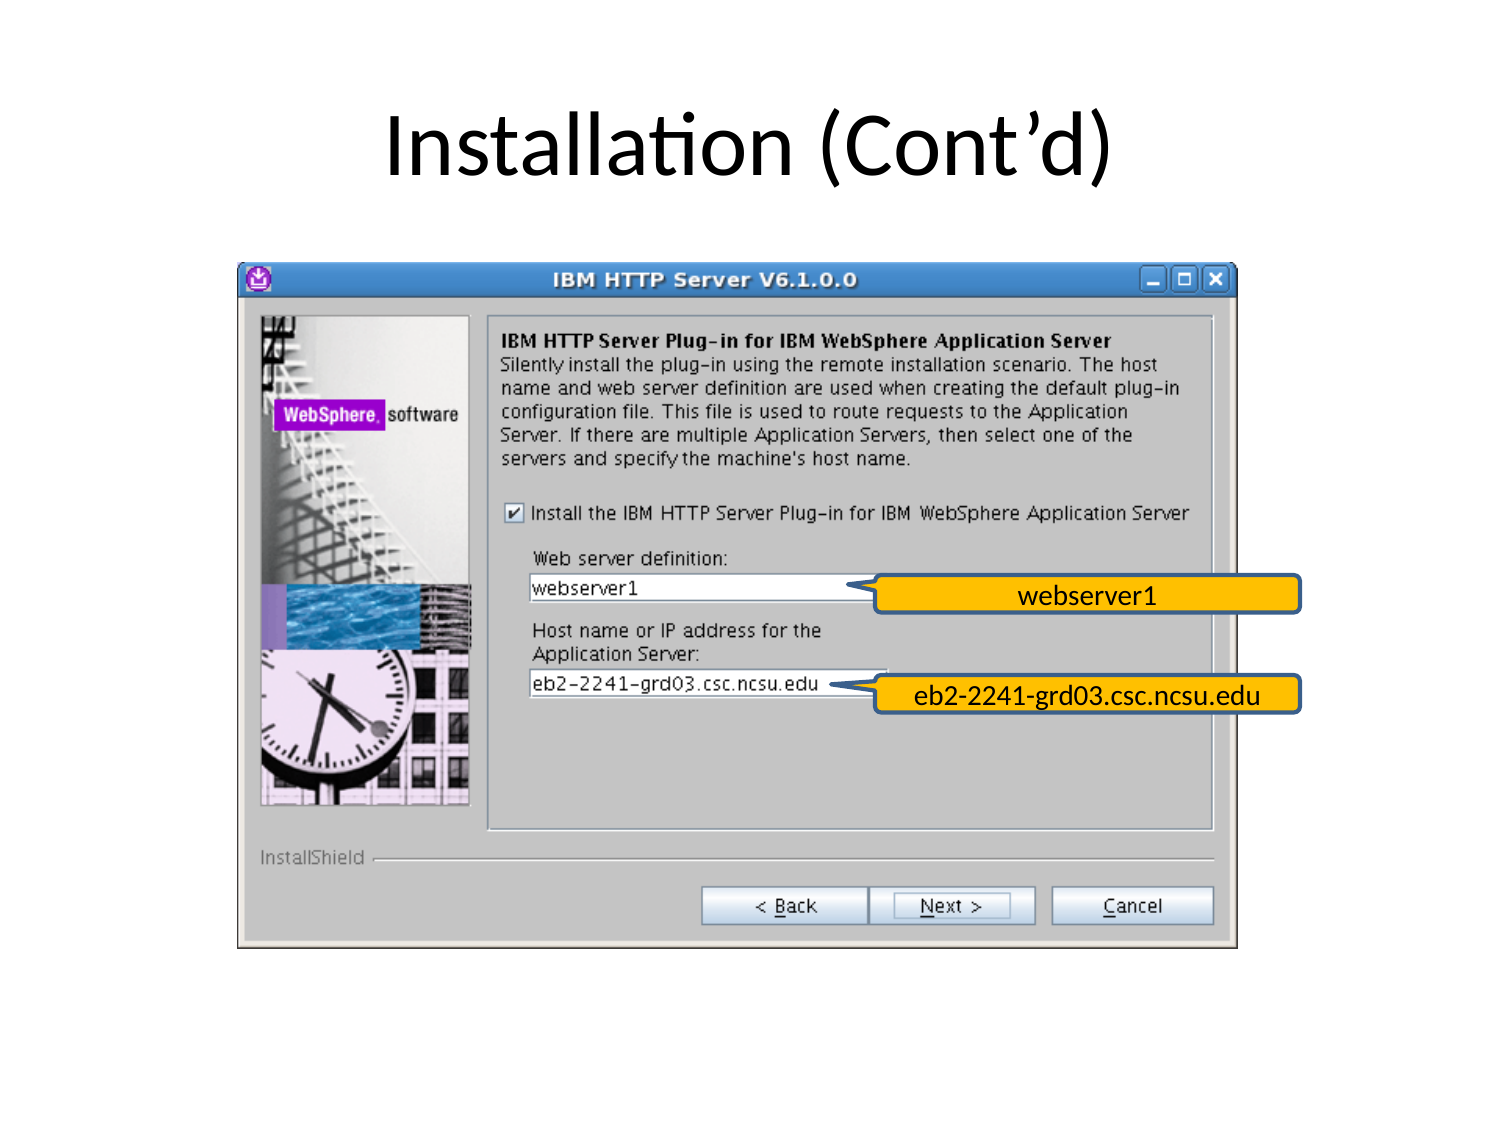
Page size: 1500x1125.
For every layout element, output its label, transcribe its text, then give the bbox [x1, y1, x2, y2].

text_box eb2-2241-grd03.csc.ncsu.edu [1241, 672, 1303, 715]
title Installation (Cont’d) [75, 45, 1425, 233]
picture [237, 262, 1238, 949]
text_box webserver1 [1241, 572, 1303, 615]
